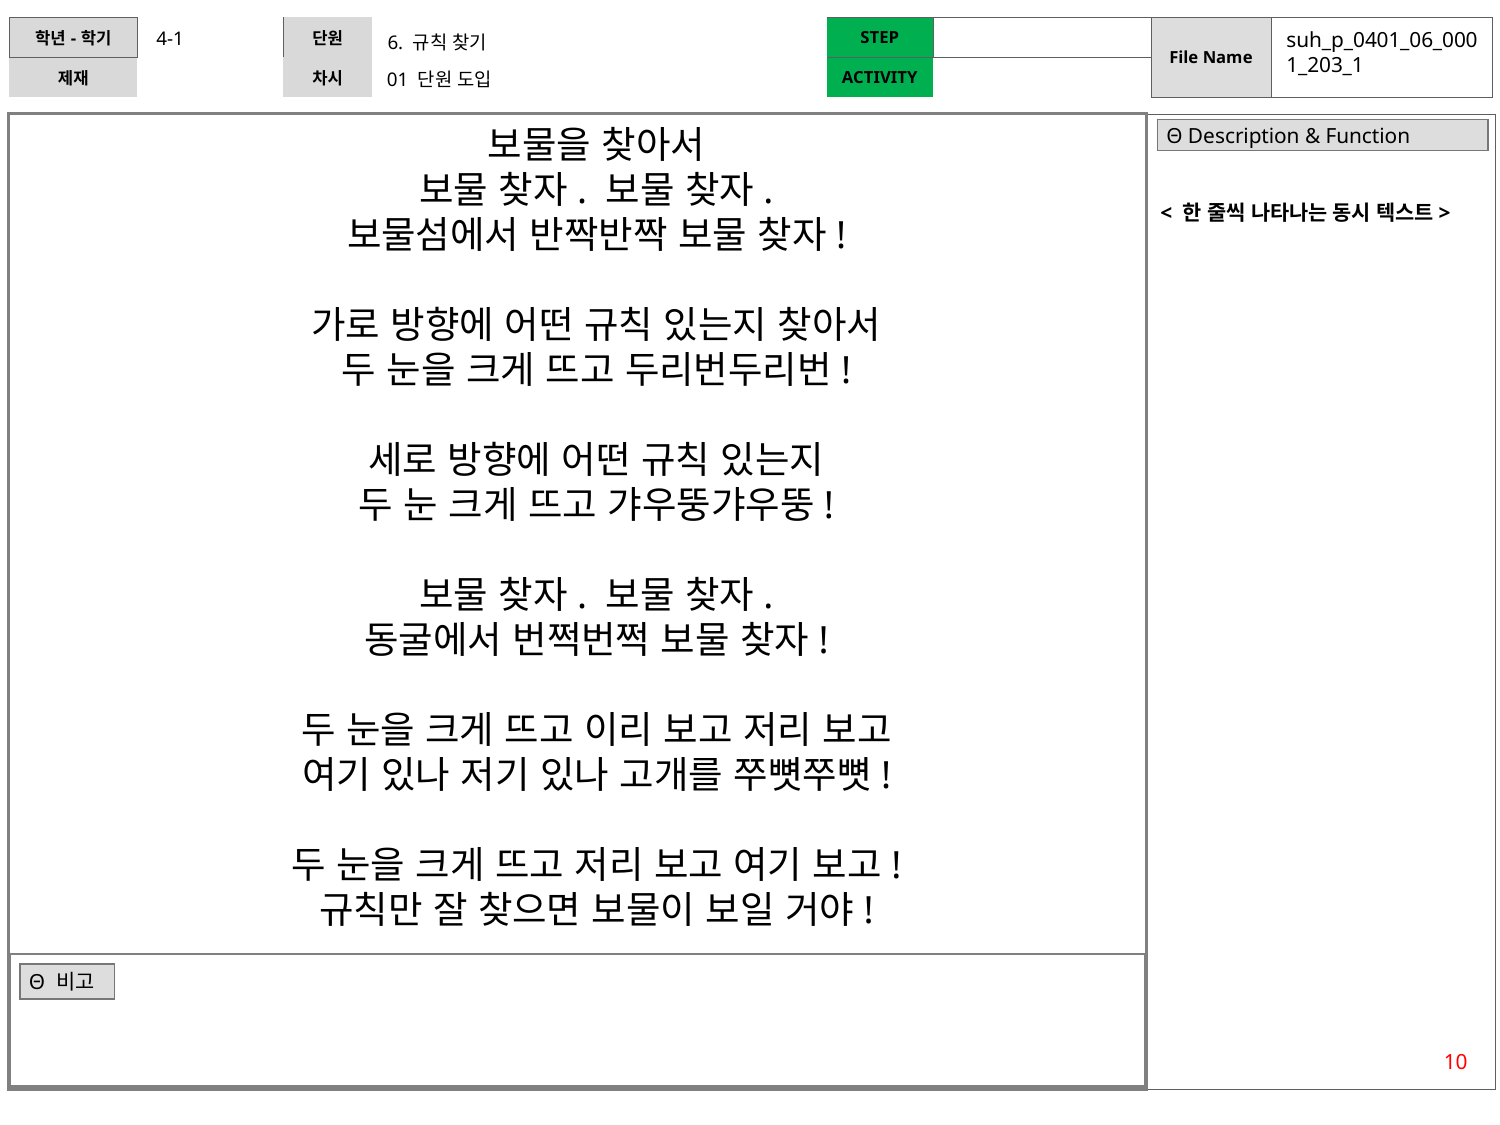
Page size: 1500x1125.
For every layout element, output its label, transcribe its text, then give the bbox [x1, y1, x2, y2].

text_box suh_p_0401_06_0001_203_1 [1271, 18, 1500, 84]
table_header Θ Description & Function [1158, 120, 1487, 150]
text_box < 한 줄씩 나타나는 동시 텍스트> [1145, 160, 1500, 264]
text_box [1145, 264, 1500, 326]
text_box 보물을 찾아서 보물 찾자. 보물 찾자. 보물섬에서 반짝반짝 보물 찾자! 가로 방향에 어떤 규칙 있는지 찾아서 두 눈을 크게 뜨고 두리번두리번! 세로 방향에 어떤 규칙 있는지 두 눈 크게 뜨고 갸우뚱갸우뚱! 보물 찾자. 보물 찾자. 동굴에서 번쩍번쩍 보물 찾자! 두 눈을 크게 뜨고 이리 보고 저리 보고 여기 있나 저기 있나 고개를 쭈뼛쭈뼛! 두 눈을 크게 뜨고 저리 보고 여기 보고! 규칙만 잘 찾으면 보물이 보일 거야! [89, 113, 1104, 939]
text_box 6. 규칙 찾기 [372, 23, 828, 48]
text_box 4-1 [141, 18, 284, 55]
text_box 01 단원 도입 [372, 60, 821, 96]
